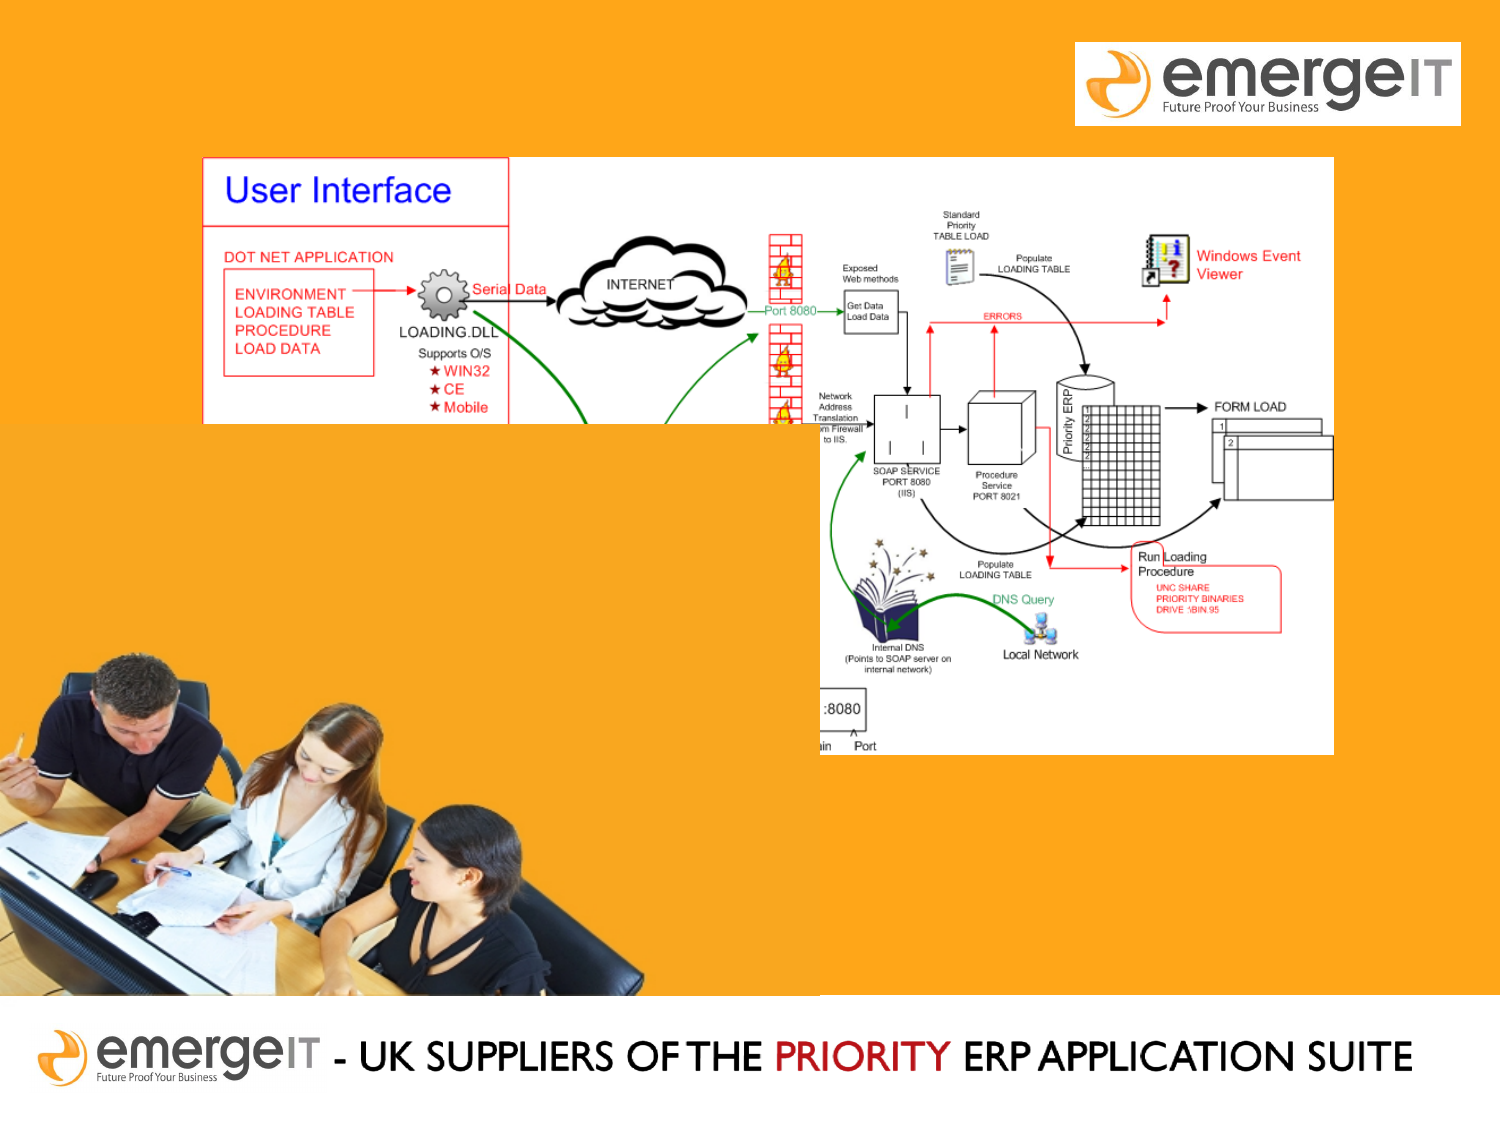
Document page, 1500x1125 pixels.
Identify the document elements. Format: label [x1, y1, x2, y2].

picture [1074, 42, 1461, 126]
picture [0, 156, 1500, 1125]
